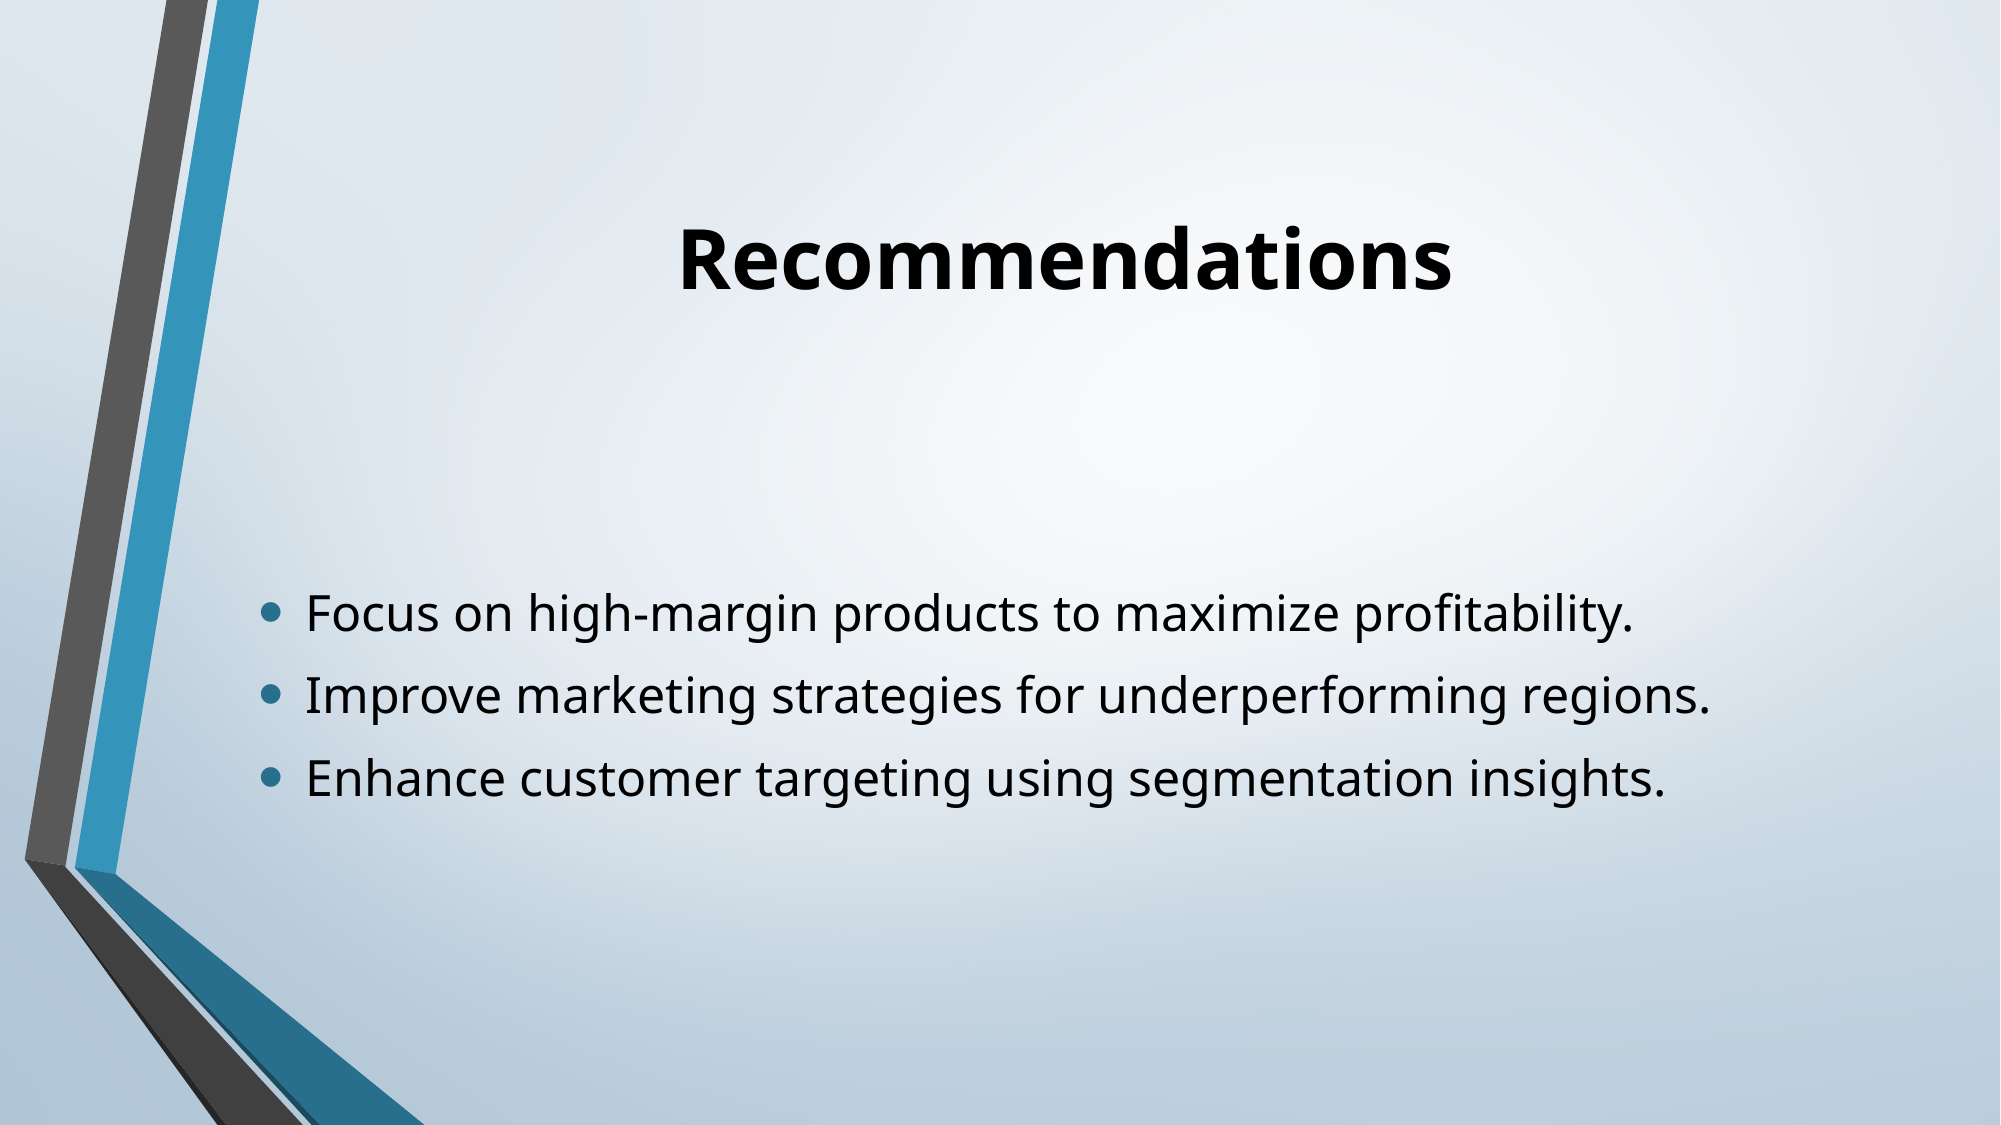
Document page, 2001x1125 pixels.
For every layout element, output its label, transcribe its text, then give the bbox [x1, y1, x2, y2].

title Recommendations [243, 112, 1887, 400]
list Focus on high-margin products to maximize profitability. Improve marketing strategies for underperforming regions. Enhance customer targeting using segmentation insights. [243, 437, 1887, 950]
